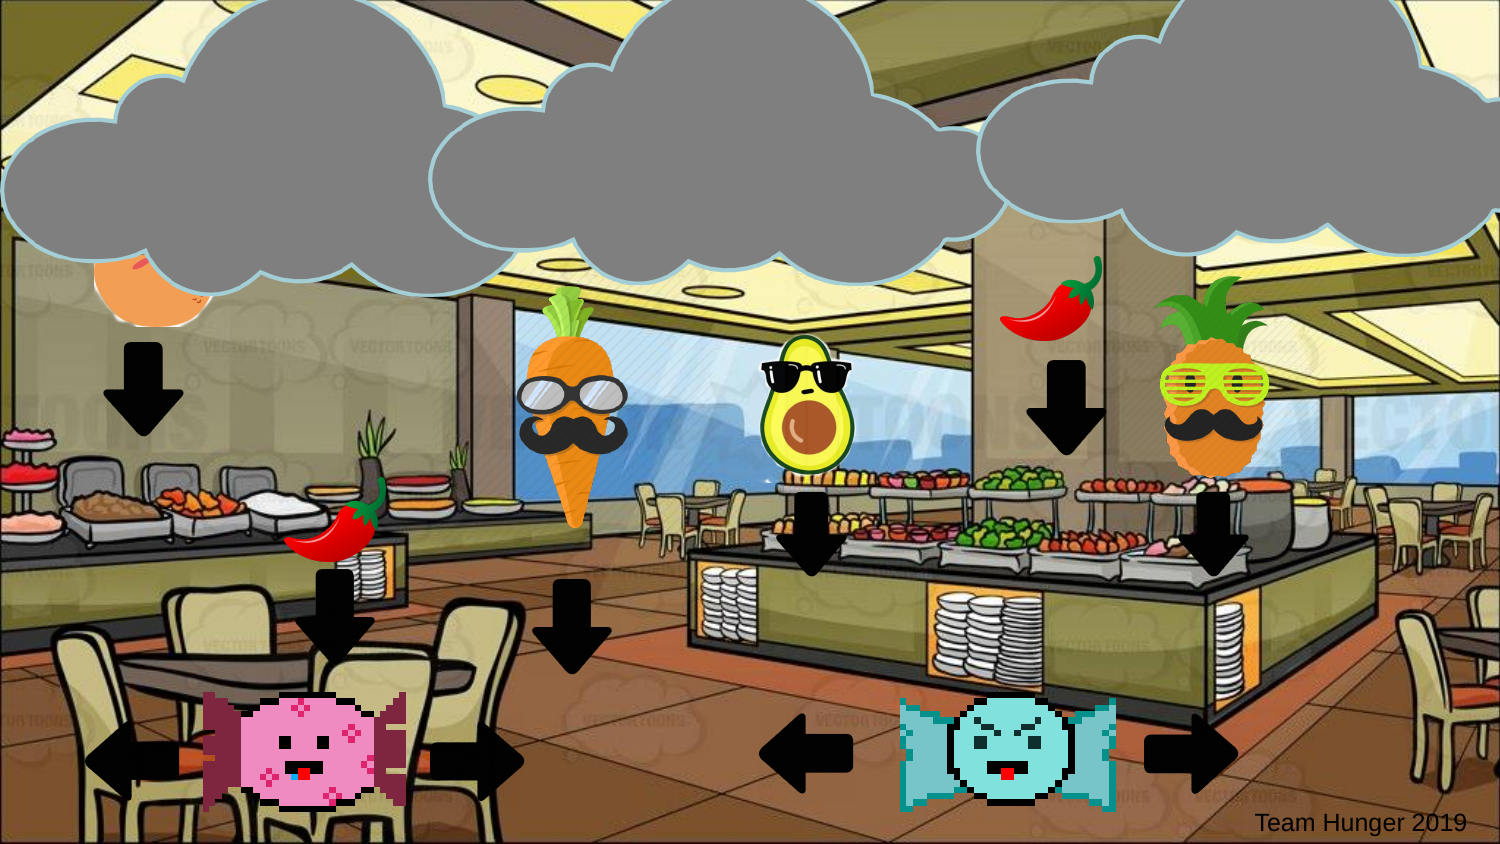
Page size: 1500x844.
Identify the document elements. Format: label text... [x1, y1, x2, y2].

picture [0, 0, 1500, 844]
subtitle Team Hunger 2019 [1239, 786, 1493, 844]
